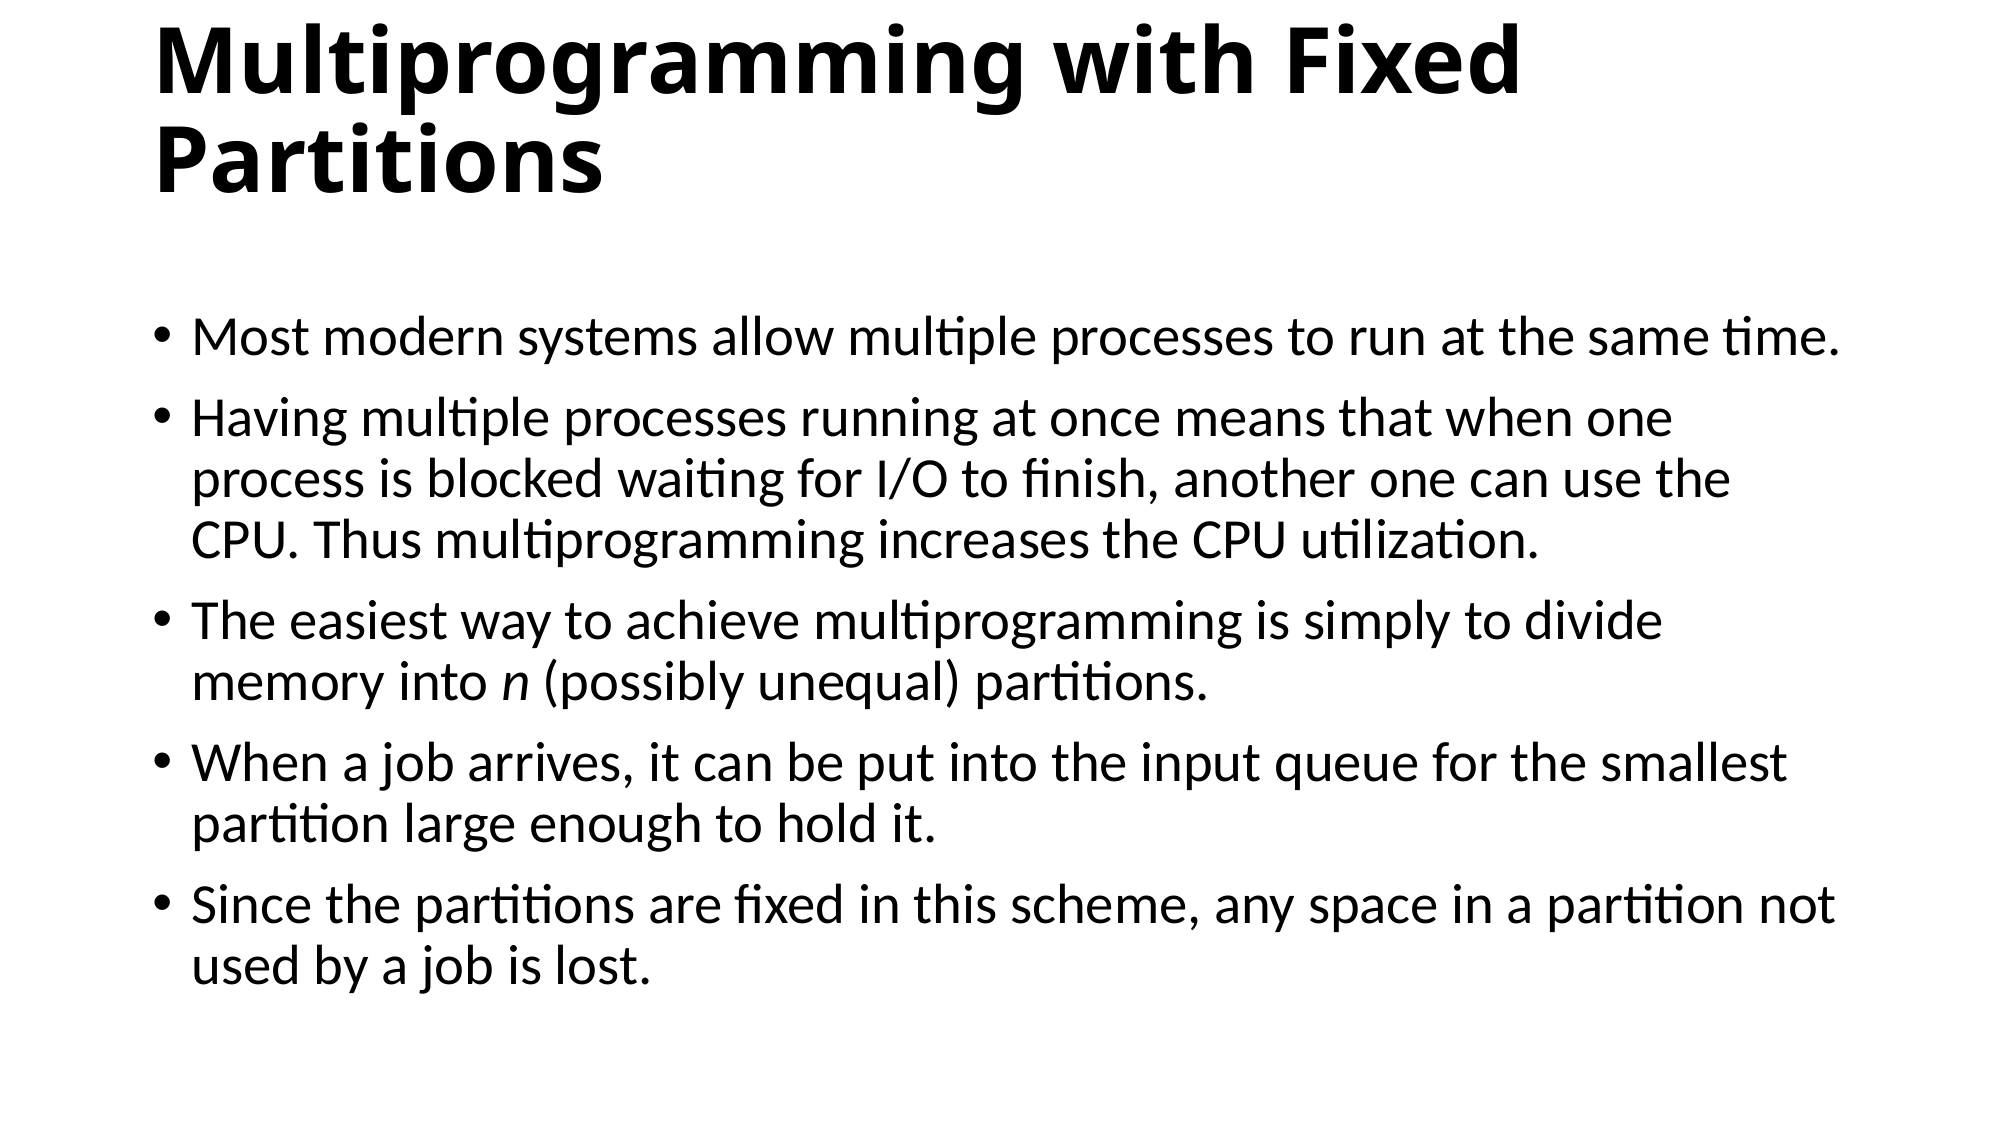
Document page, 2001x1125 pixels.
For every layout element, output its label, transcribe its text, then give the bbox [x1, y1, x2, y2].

list Most modern systems allow multiple processes to run at the same time. Having multiple processes running at once means that when one process is blocked waiting for I/O to finish, another one can use the CPU. Thus multiprogramming increases the CPU utilization. The easiest way to achieve multiprogramming is simply to divide memory into n (possibly unequal) partitions. When a job arrives, it can be put into the input queue for the smallest partition large enough to hold it. Since the partitions are fixed in this scheme, any space in a partition not used by a job is lost. [137, 299, 1863, 1014]
title Multiprogramming with Fixed Partitions [137, 59, 1863, 278]
